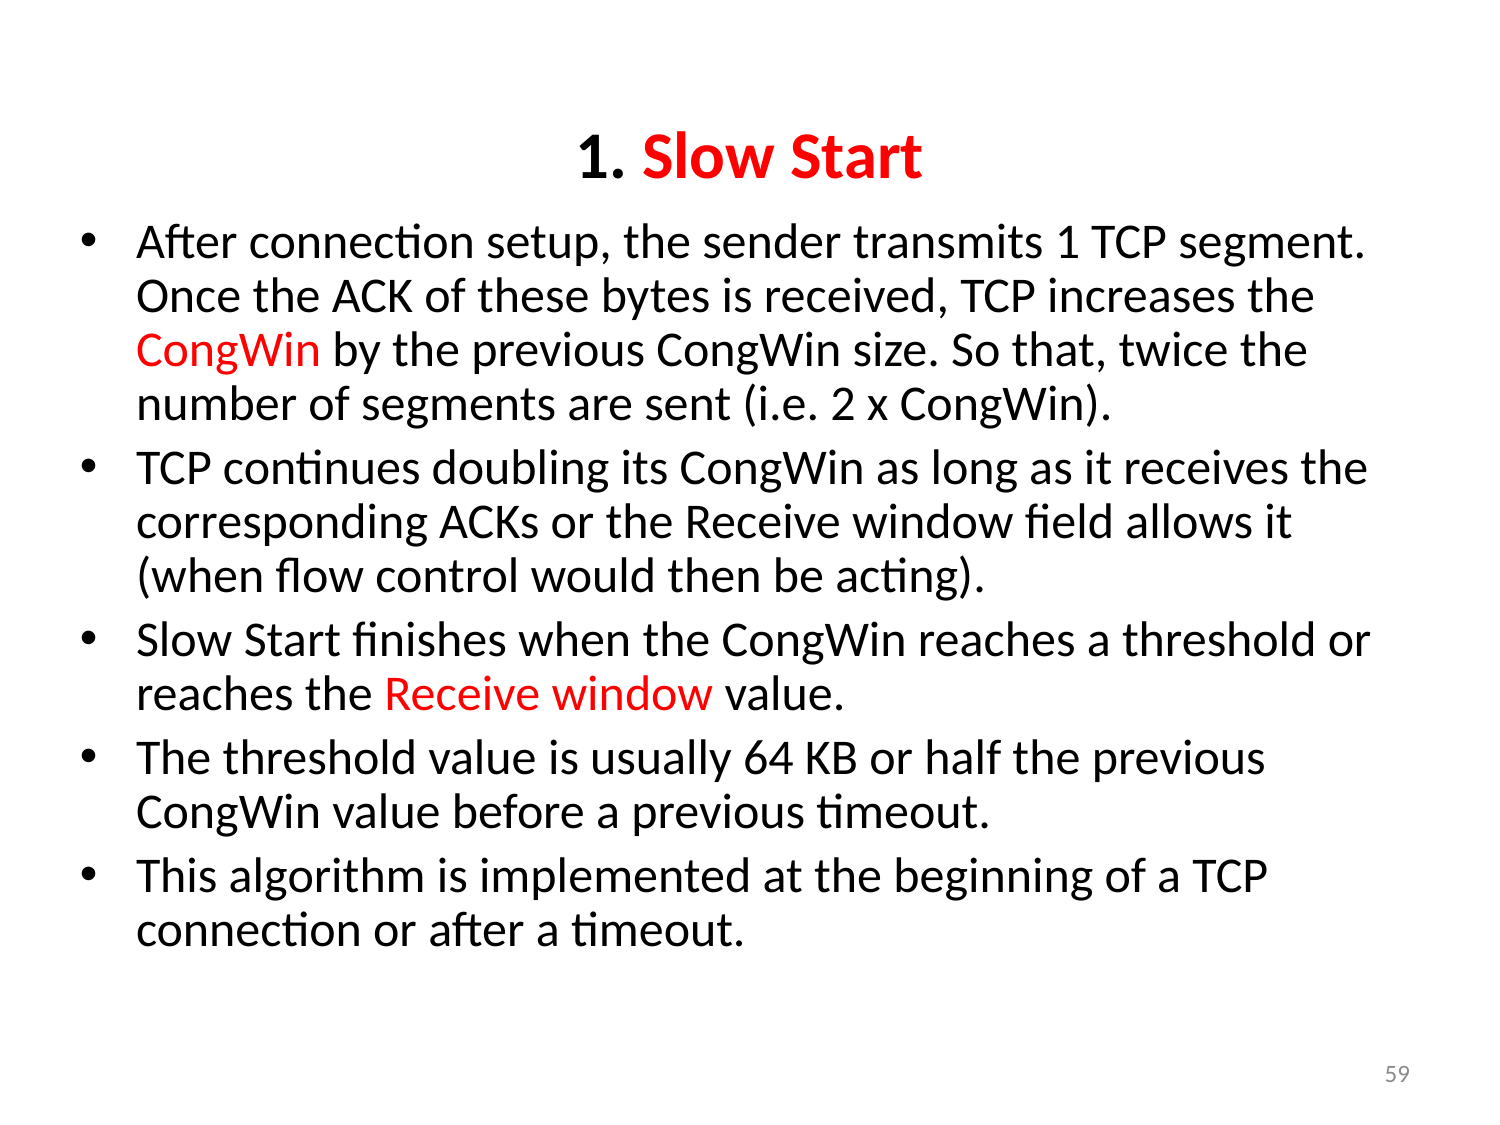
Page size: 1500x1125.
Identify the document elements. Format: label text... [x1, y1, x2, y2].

title 1. Slow Start [112, 99, 1388, 204]
list After connection setup, the sender transmits 1 TCP segment. Once the ACK of these bytes is received, TCP increases the CongWin by the previous CongWin size. So that, twice the number of segments are sent (i.e. 2 x CongWin). TCP continues doubling its CongWin as long as it receives the corresponding ACKs or the Receive window field allows it (when flow control would then be acting). Slow Start finishes when the CongWin reaches a threshold or reaches the Receive window value. The threshold value is usually 64 KB or half the previous CongWin value before a previous timeout. This algorithm is implemented at the beginning of a TCP connection or after a timeout. [64, 208, 1415, 988]
slide_number 59 [1074, 1042, 1425, 1103]
